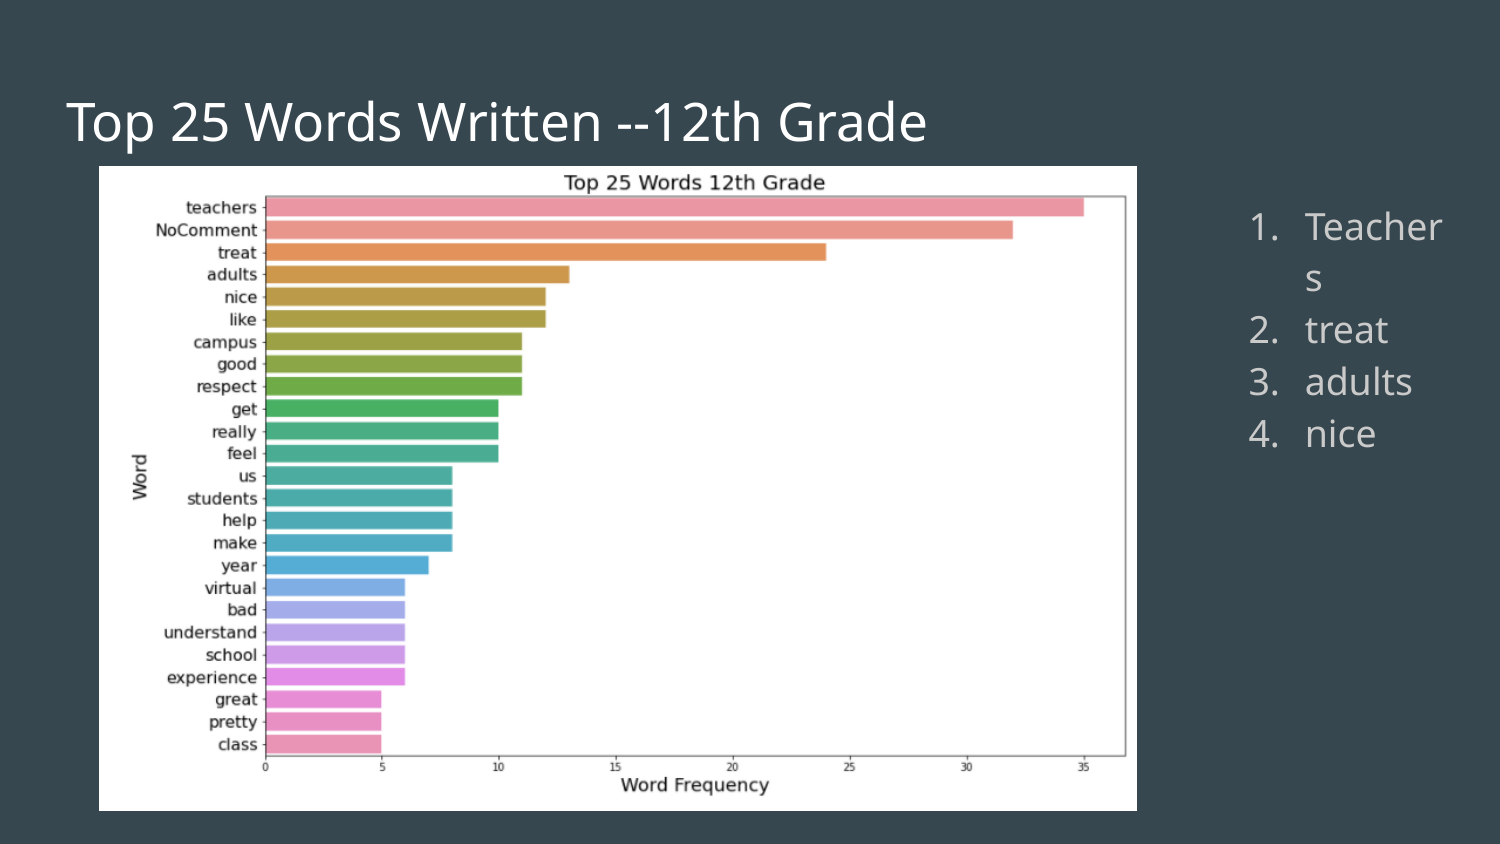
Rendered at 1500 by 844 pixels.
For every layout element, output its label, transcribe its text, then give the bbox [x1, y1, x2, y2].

title Top 25 Words Written --12th Grade [51, 72, 1449, 167]
text_box Teachers treat adults nice [1214, 180, 1464, 470]
picture [99, 166, 1137, 811]
